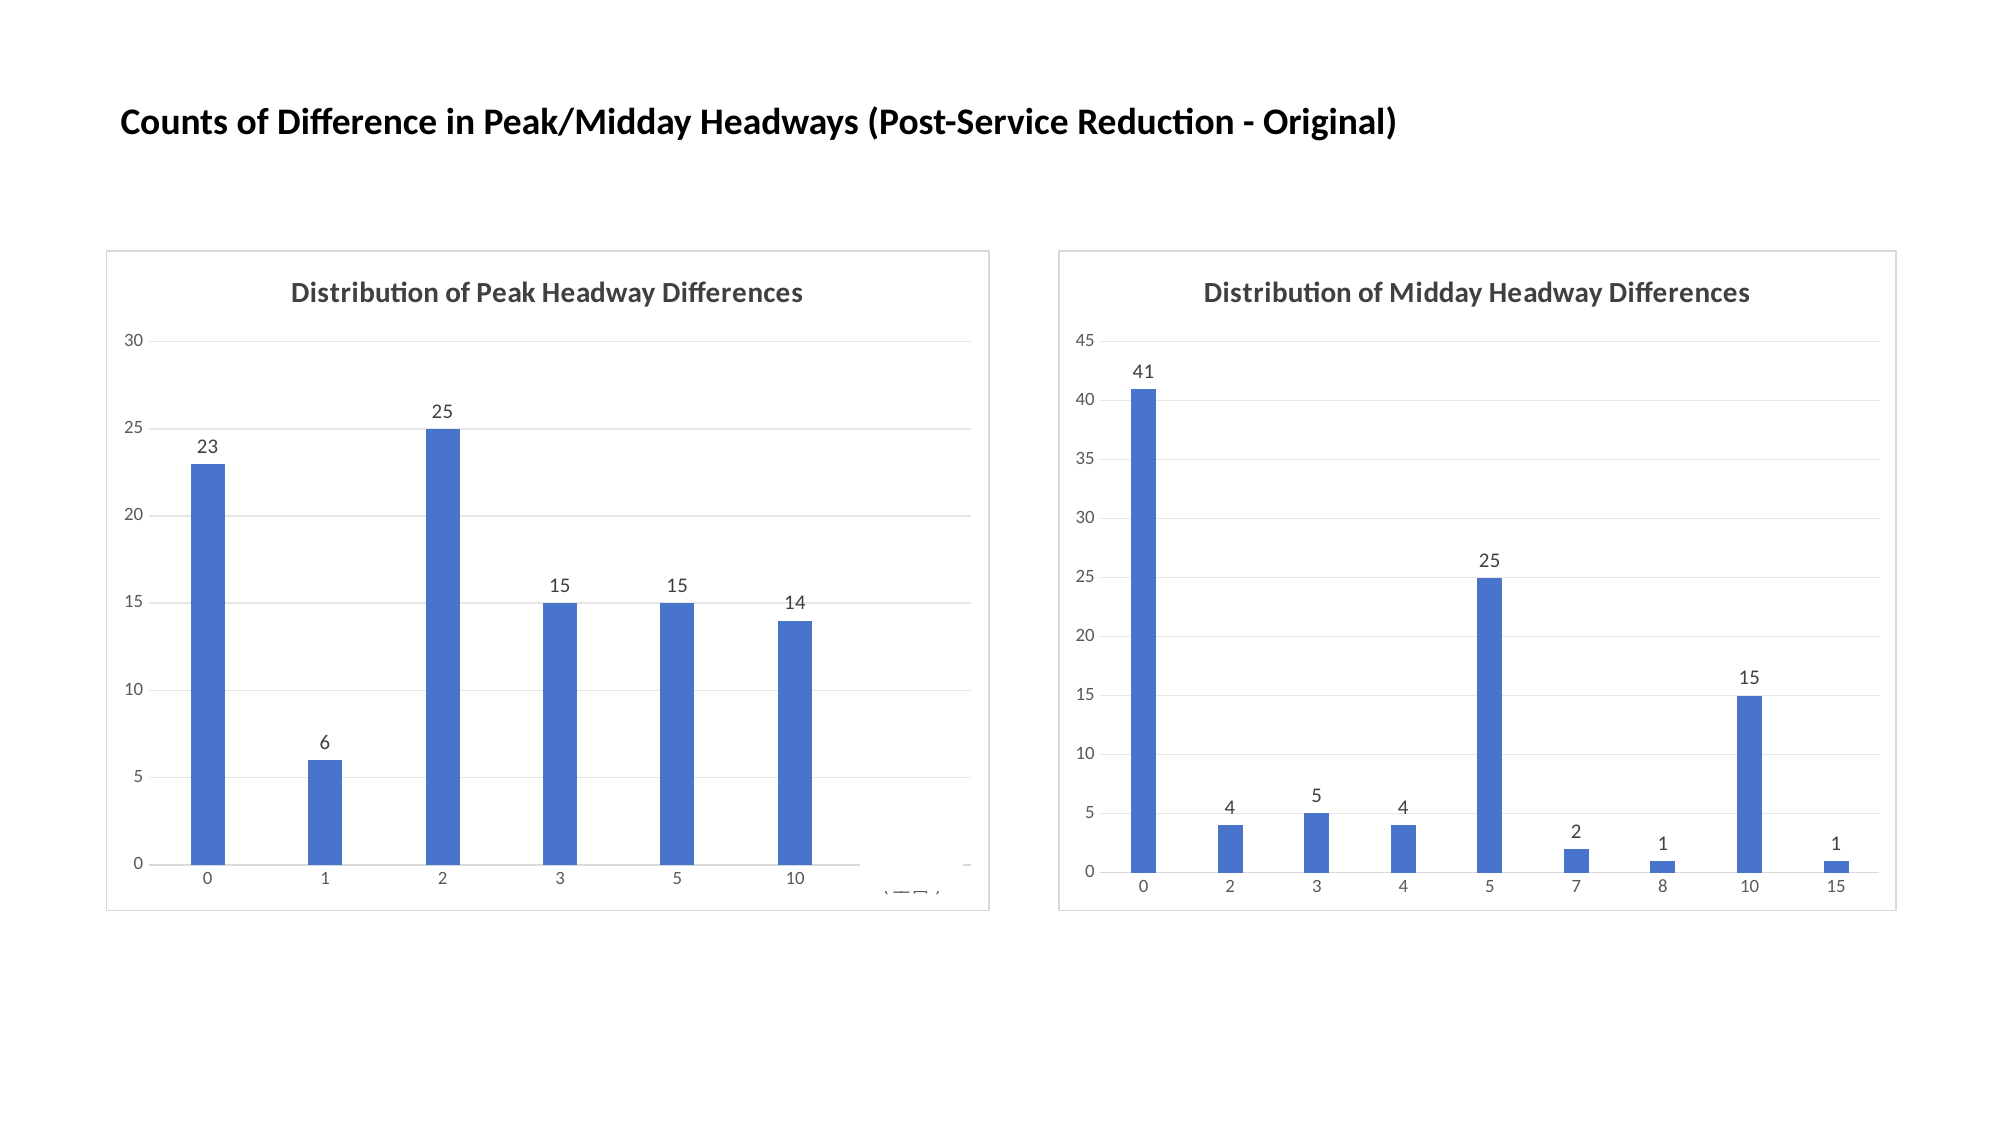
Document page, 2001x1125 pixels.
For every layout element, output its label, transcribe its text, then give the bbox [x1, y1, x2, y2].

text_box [105, 249, 991, 912]
chart [1057, 249, 1898, 912]
text_box Counts of Difference in Peak/Midday Headways (Post-Service Reduction - Original) [105, 89, 1762, 149]
